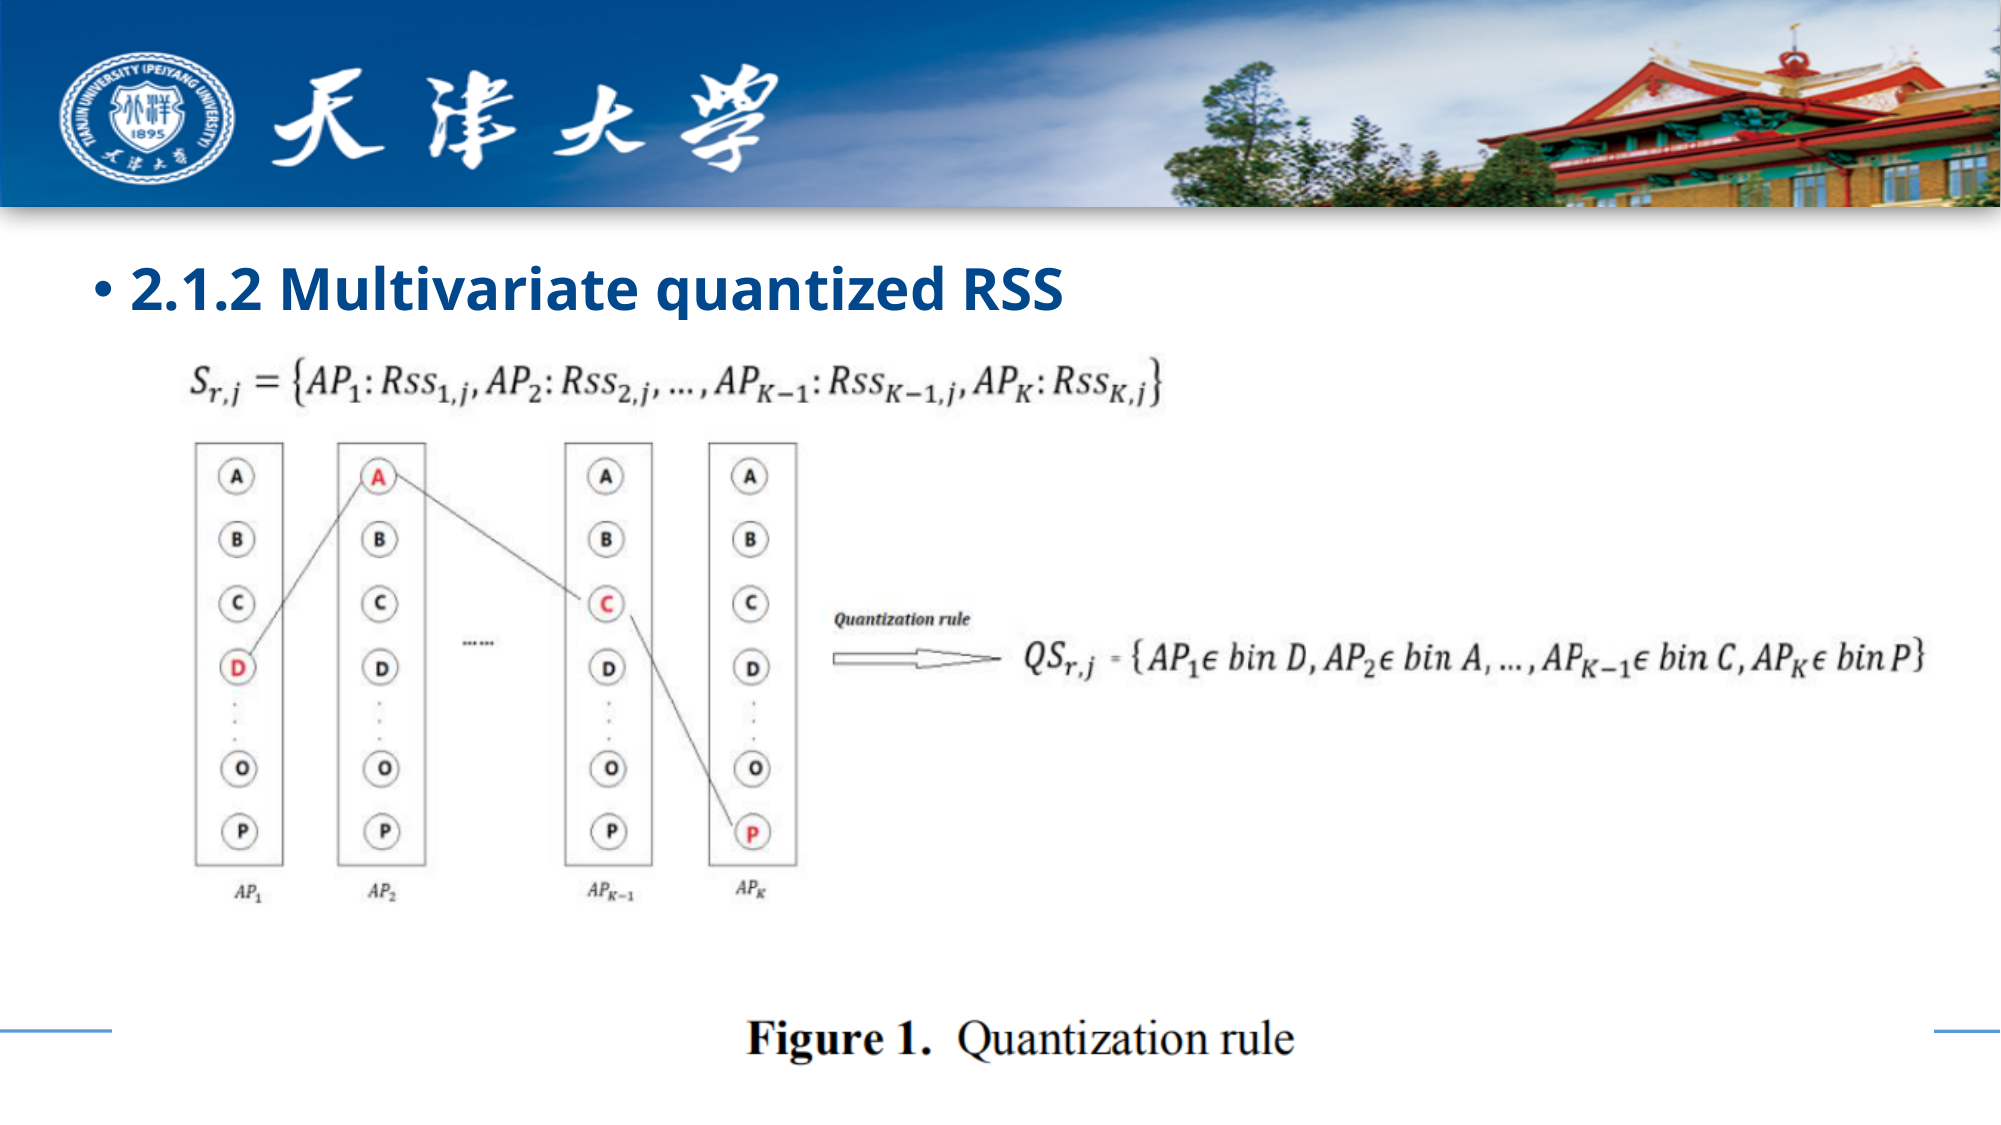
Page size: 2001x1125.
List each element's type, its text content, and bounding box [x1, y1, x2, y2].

list 2.1.2 Multivariate quantized RSS [78, 253, 1842, 844]
picture [112, 320, 1934, 1115]
picture [0, 0, 2000, 207]
